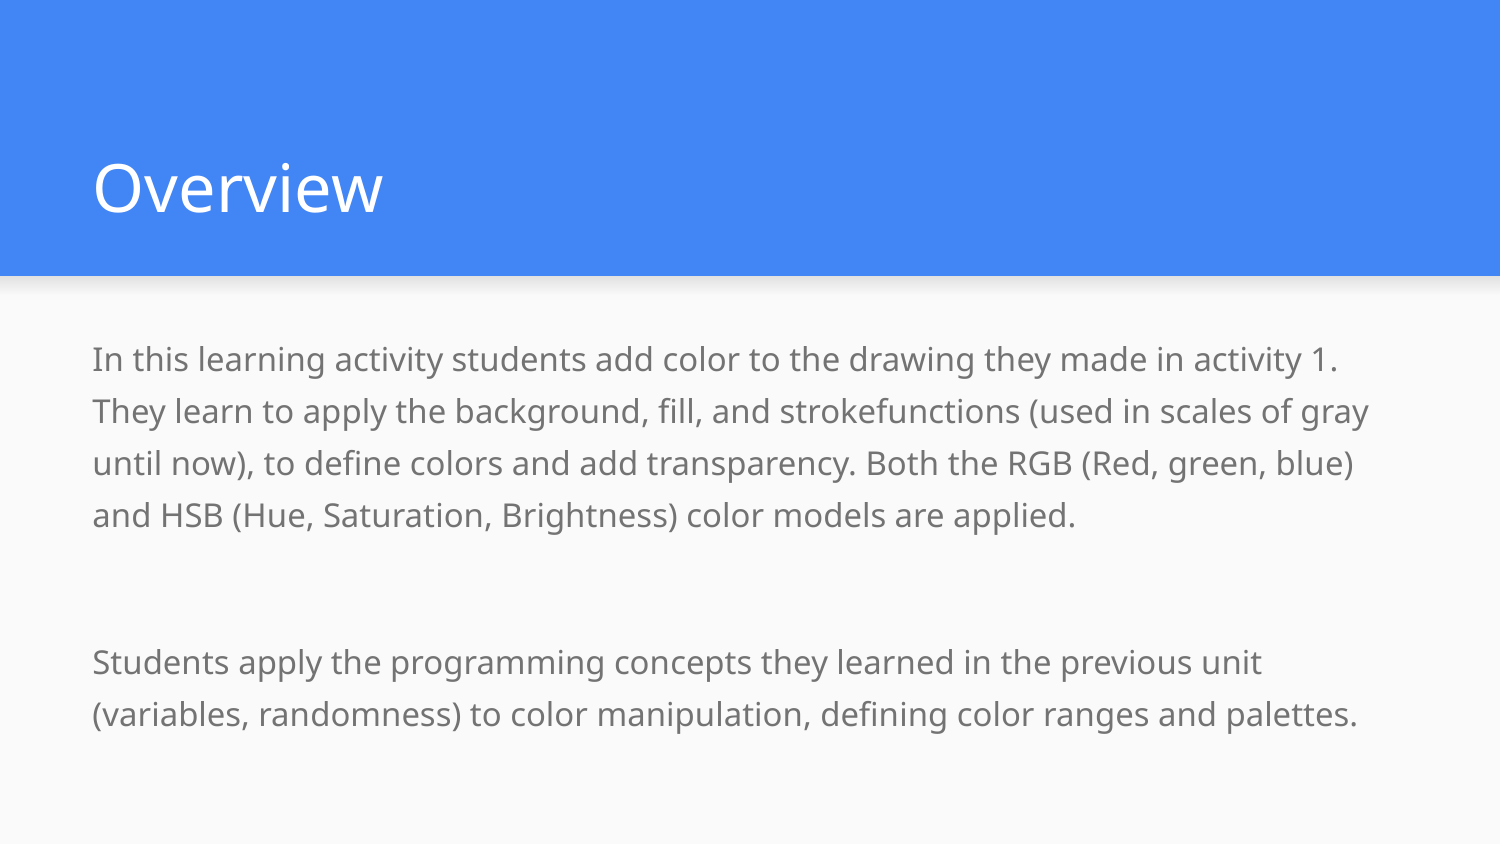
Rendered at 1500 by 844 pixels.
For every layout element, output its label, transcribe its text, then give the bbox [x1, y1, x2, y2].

list In this learning activity students add color to the drawing they made in activity 1. They learn to apply the background, fill, and strokefunctions (used in scales of gray until now), to define colors and add transparency. Both the RGB (Red, green, blue) and HSB (Hue, Saturation, Brightness) color models are applied. Students apply the programming concepts they learned in the previous unit (variables, randomness) to color manipulation, defining color ranges and palettes. [77, 314, 1427, 760]
title Overview [77, 121, 1427, 248]
